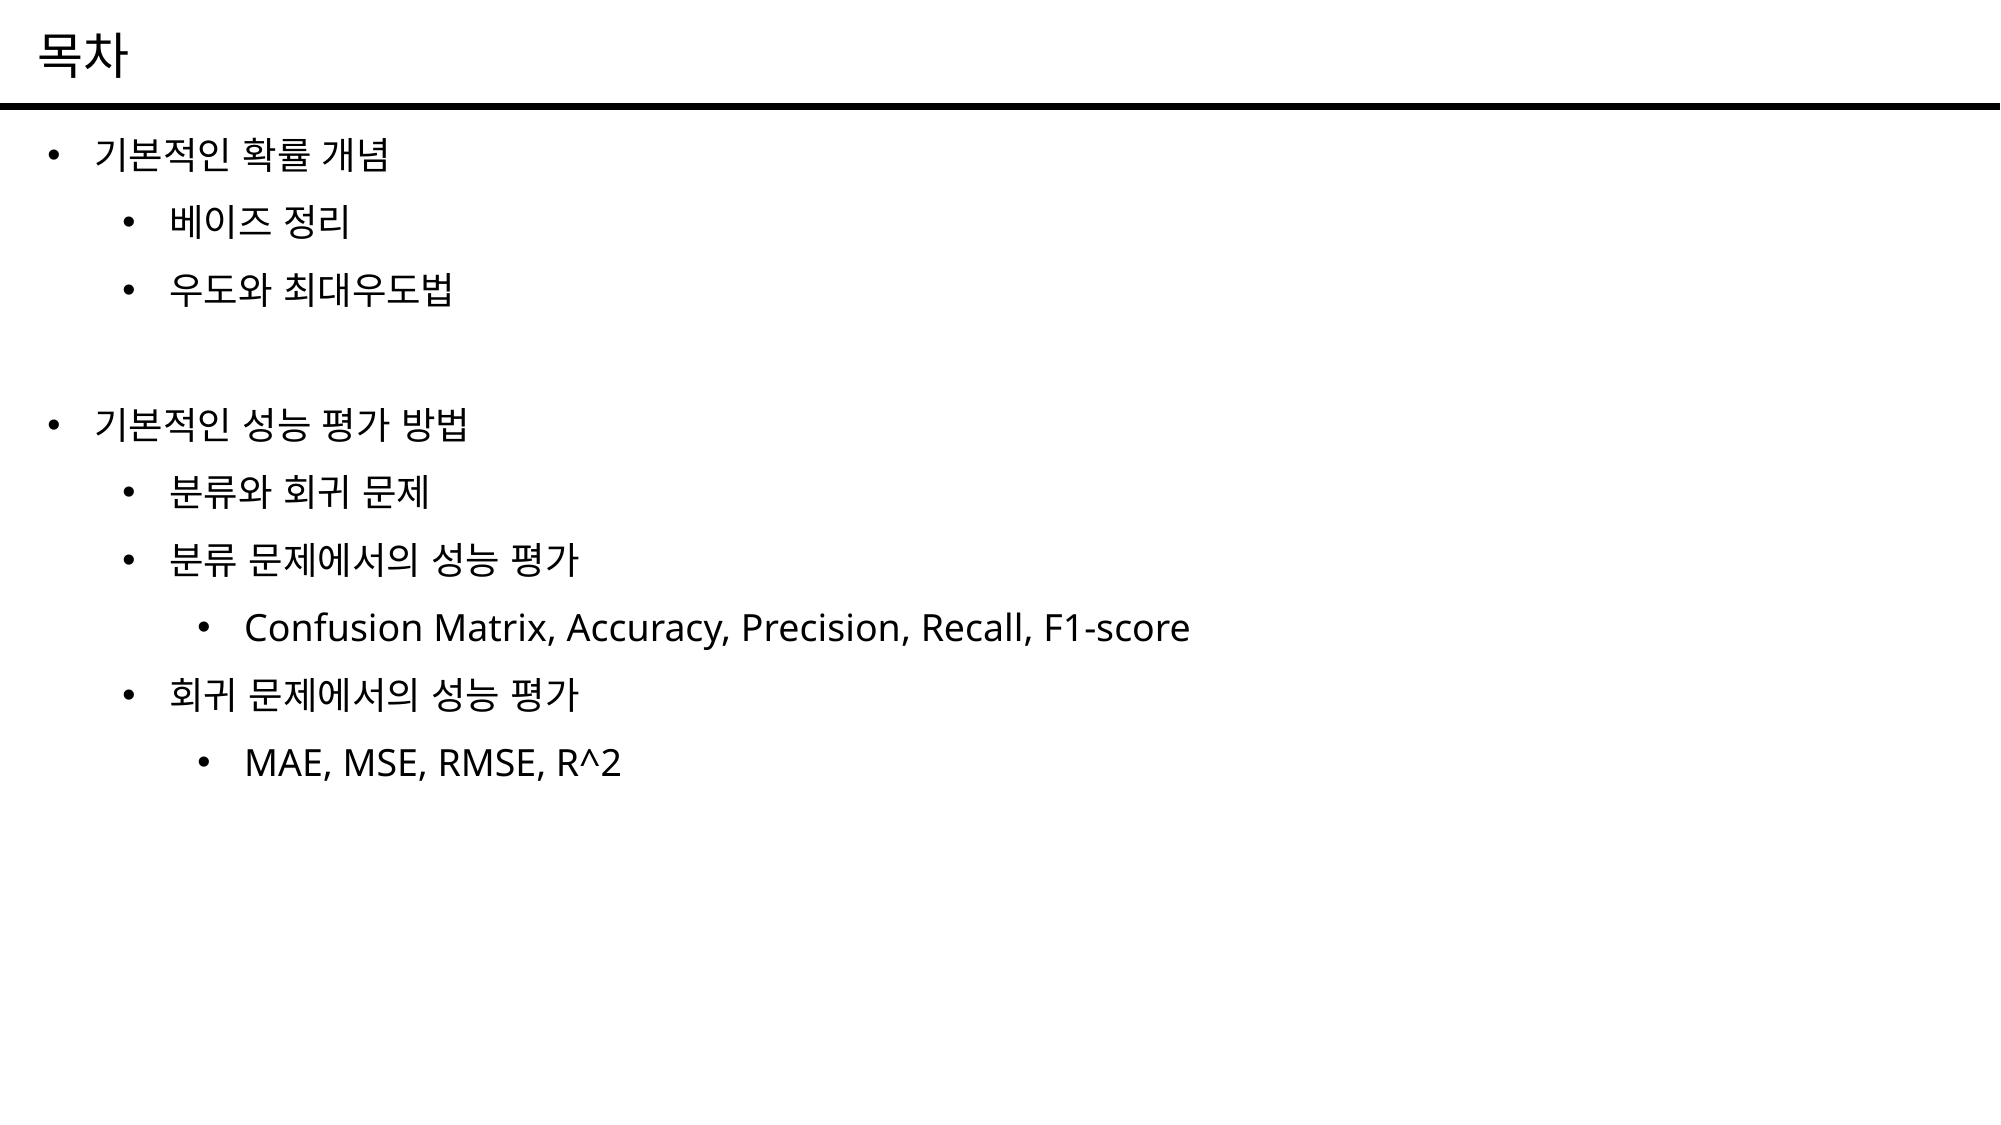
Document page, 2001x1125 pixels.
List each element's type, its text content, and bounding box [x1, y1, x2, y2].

text_box 기본적인 확률 개념 베이즈 정리 우도와 최대우도법 기본적인 성능 평가 방법 분류와 회귀 문제 분류 문제에서의 성능 평가 Confusion Matrix, Accuracy, Precision, Recall, F1-score 회귀 문제에서의 성능 평가 MAE, MSE, RMSE, R^2 [32, 124, 1970, 792]
text_box 목차 [22, 17, 964, 92]
